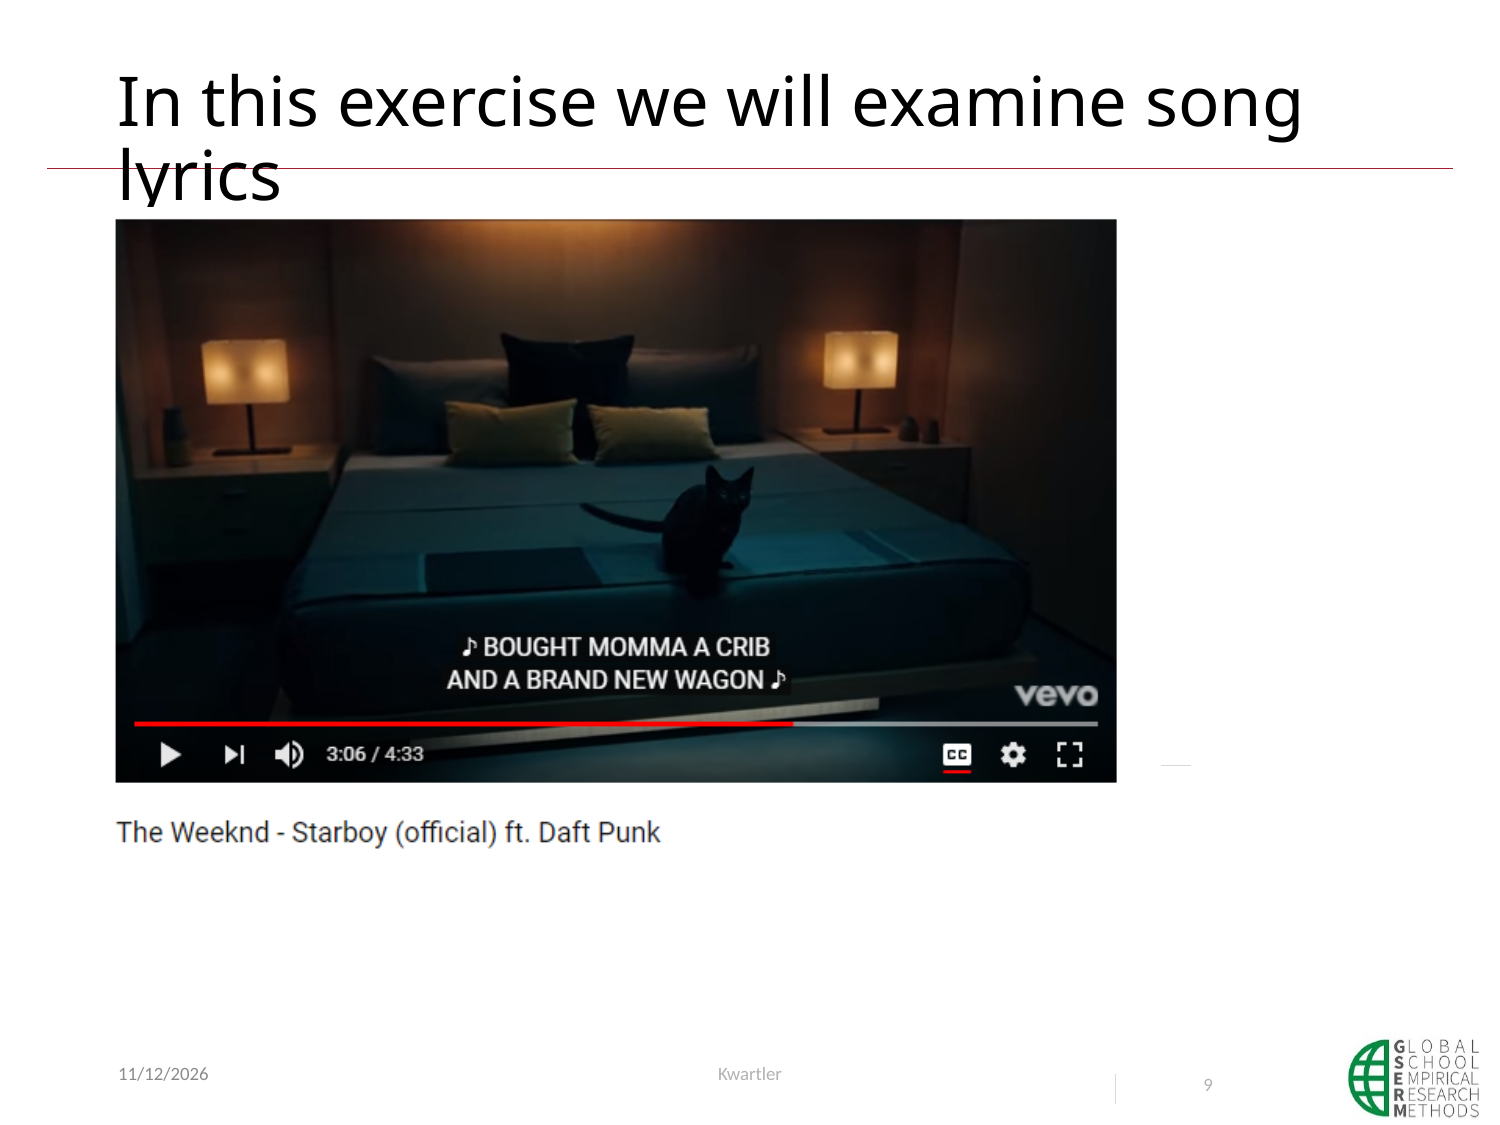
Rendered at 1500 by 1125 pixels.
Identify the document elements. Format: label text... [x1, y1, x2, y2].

slide_number 9 [1188, 1042, 1330, 1103]
picture [105, 207, 1142, 855]
footer Kwartler [496, 1042, 1004, 1103]
picture [1342, 1031, 1500, 1120]
title In this exercise we will examine song lyrics [103, 59, 1397, 157]
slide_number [103, 1042, 441, 1103]
